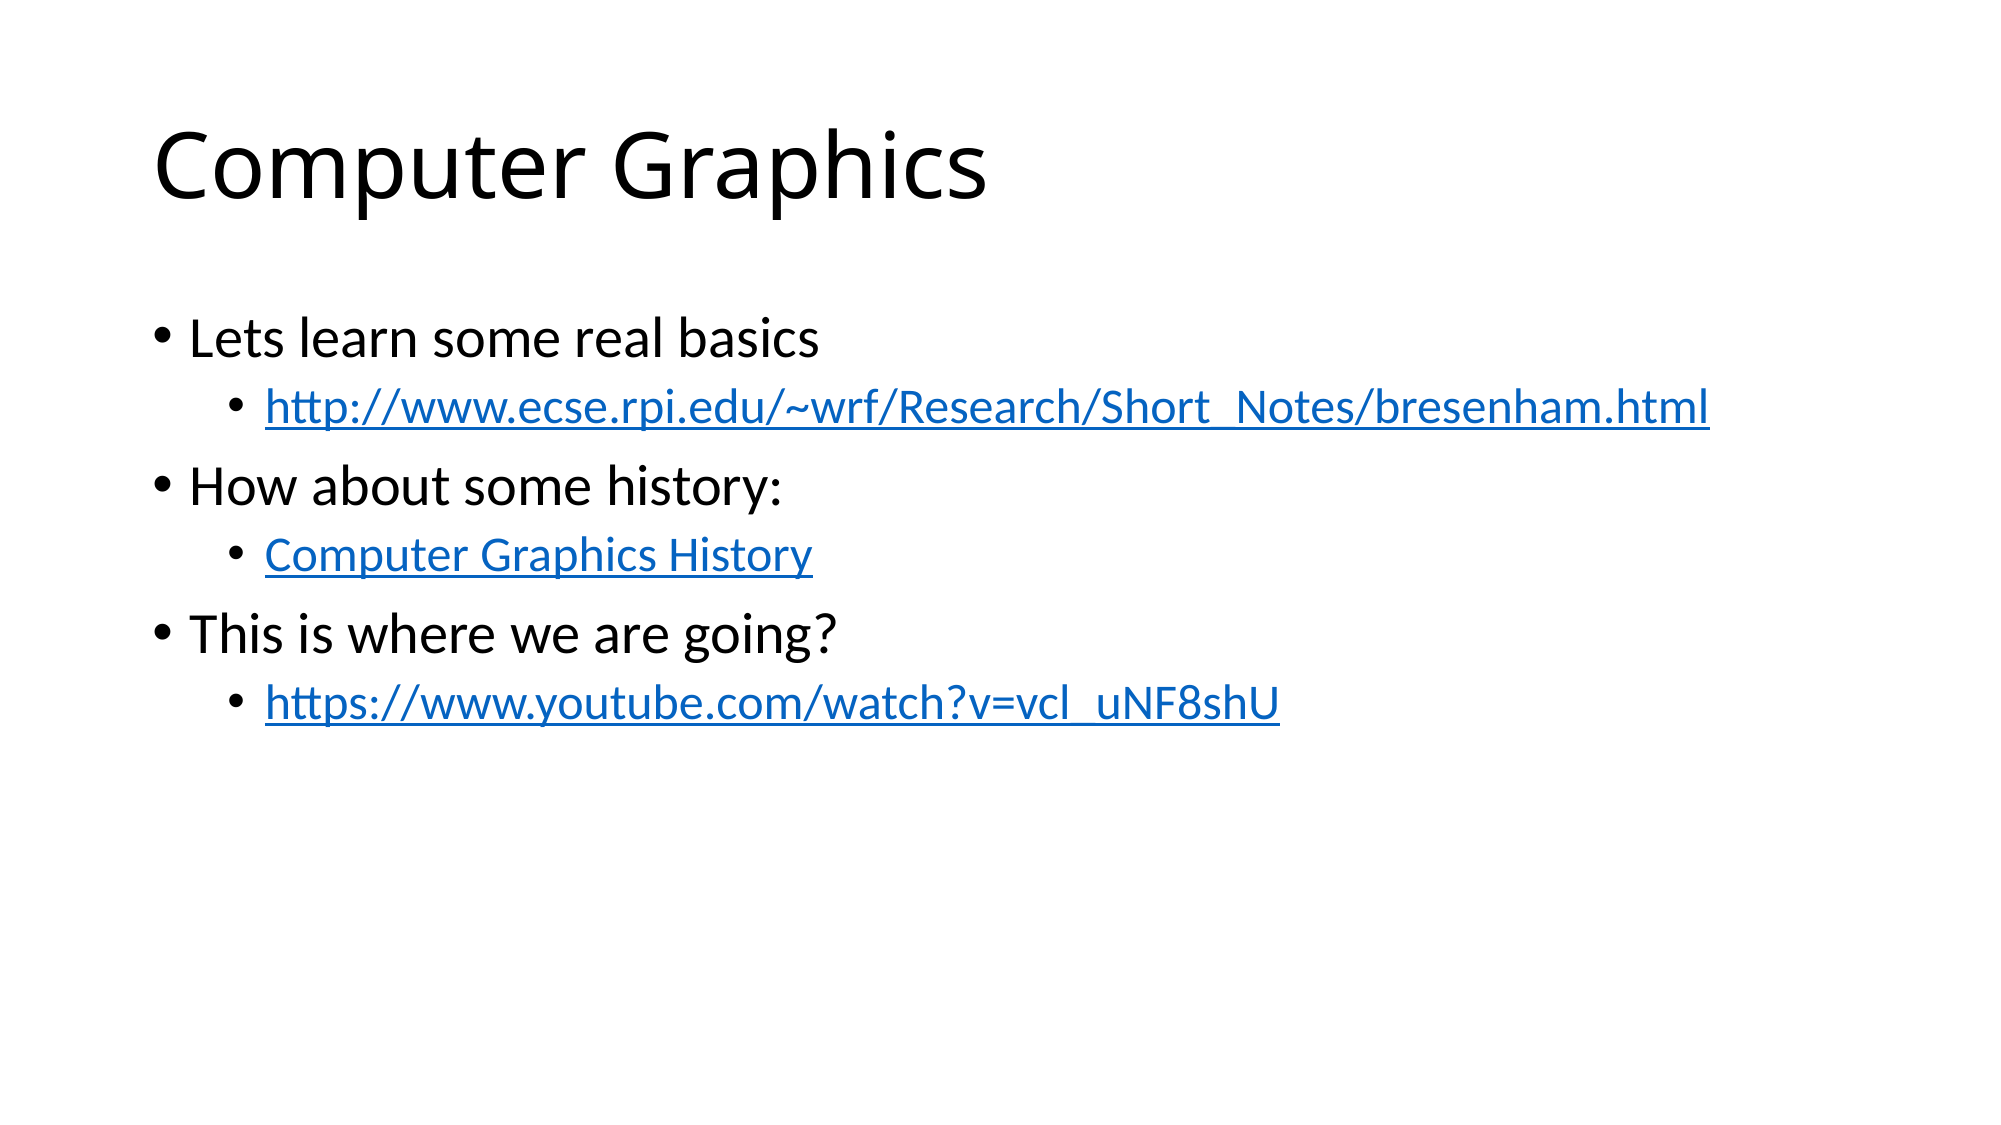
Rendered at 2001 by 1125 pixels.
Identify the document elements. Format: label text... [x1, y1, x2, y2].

title Computer Graphics [137, 59, 1863, 278]
list Lets learn some real basics http://www.ecse.rpi.edu/~wrf/Research/Short_Notes/bresenham.html How about some history: Computer Graphics History This is where we are going? https://www.youtube.com/watch?v=vcl_uNF8shU [137, 299, 1863, 1014]
